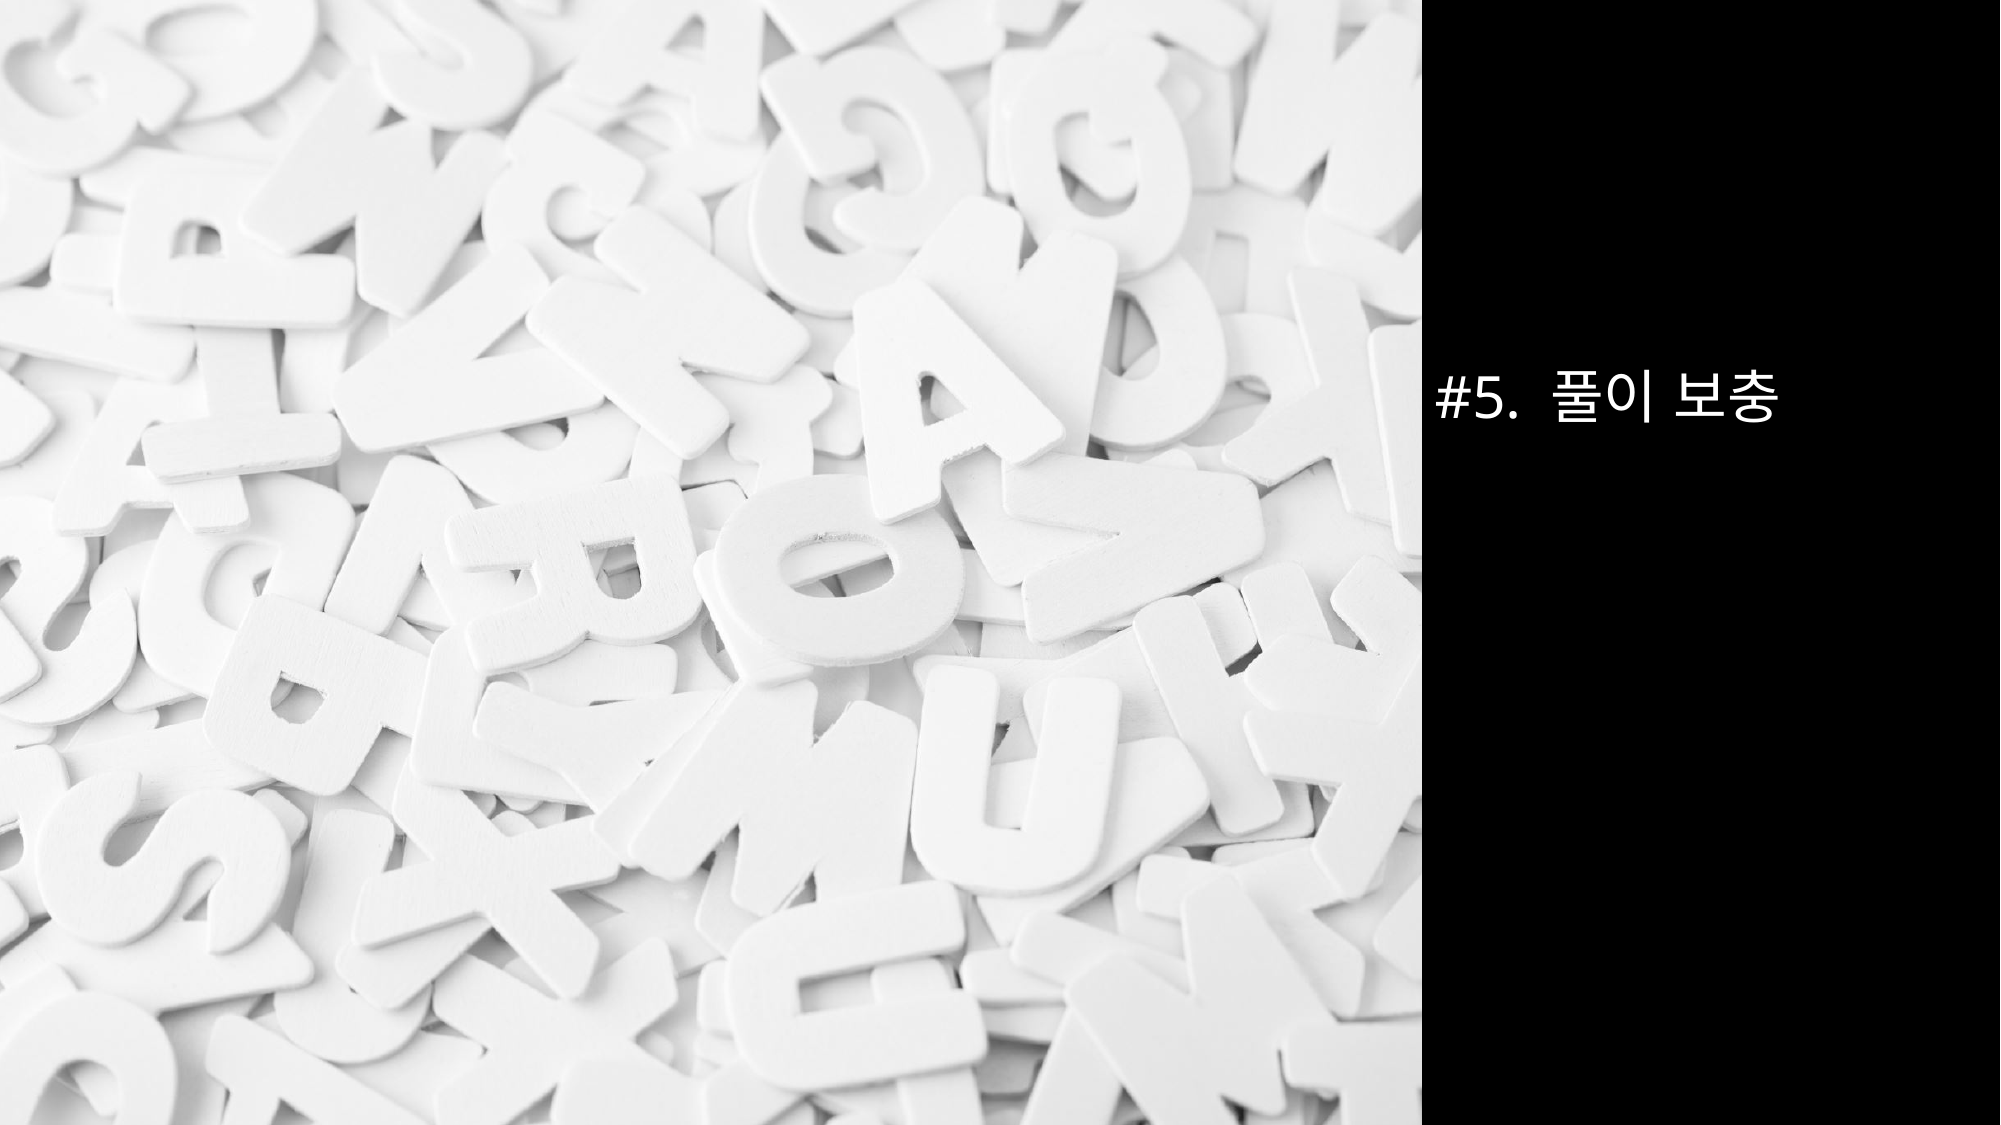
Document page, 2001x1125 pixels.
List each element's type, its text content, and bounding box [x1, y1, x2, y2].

picture [0, 0, 1422, 1125]
text_box #5. 풀이 보충 [1422, 352, 2000, 456]
